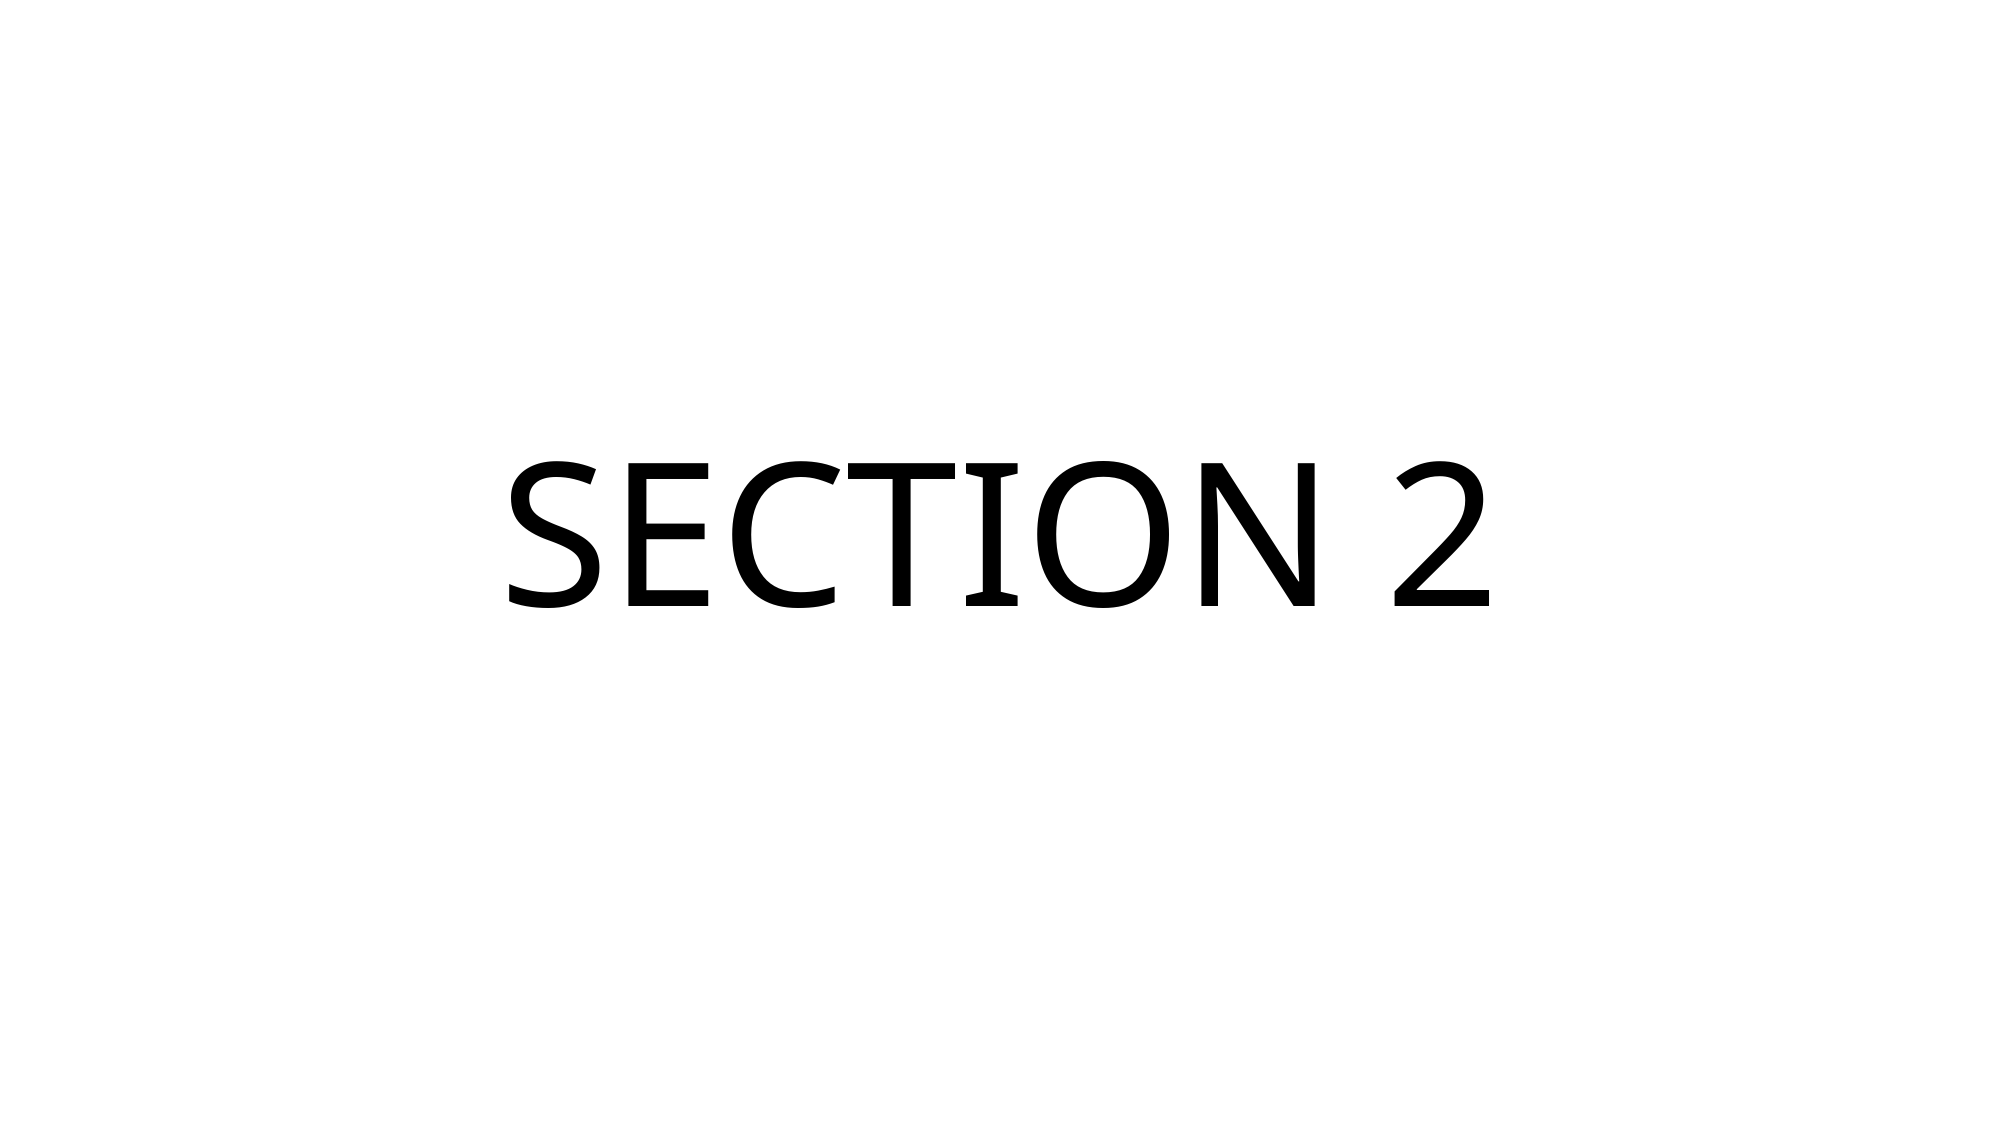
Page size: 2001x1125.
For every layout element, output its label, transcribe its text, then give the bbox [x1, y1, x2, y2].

title SECTION 2 [137, 432, 1863, 651]
